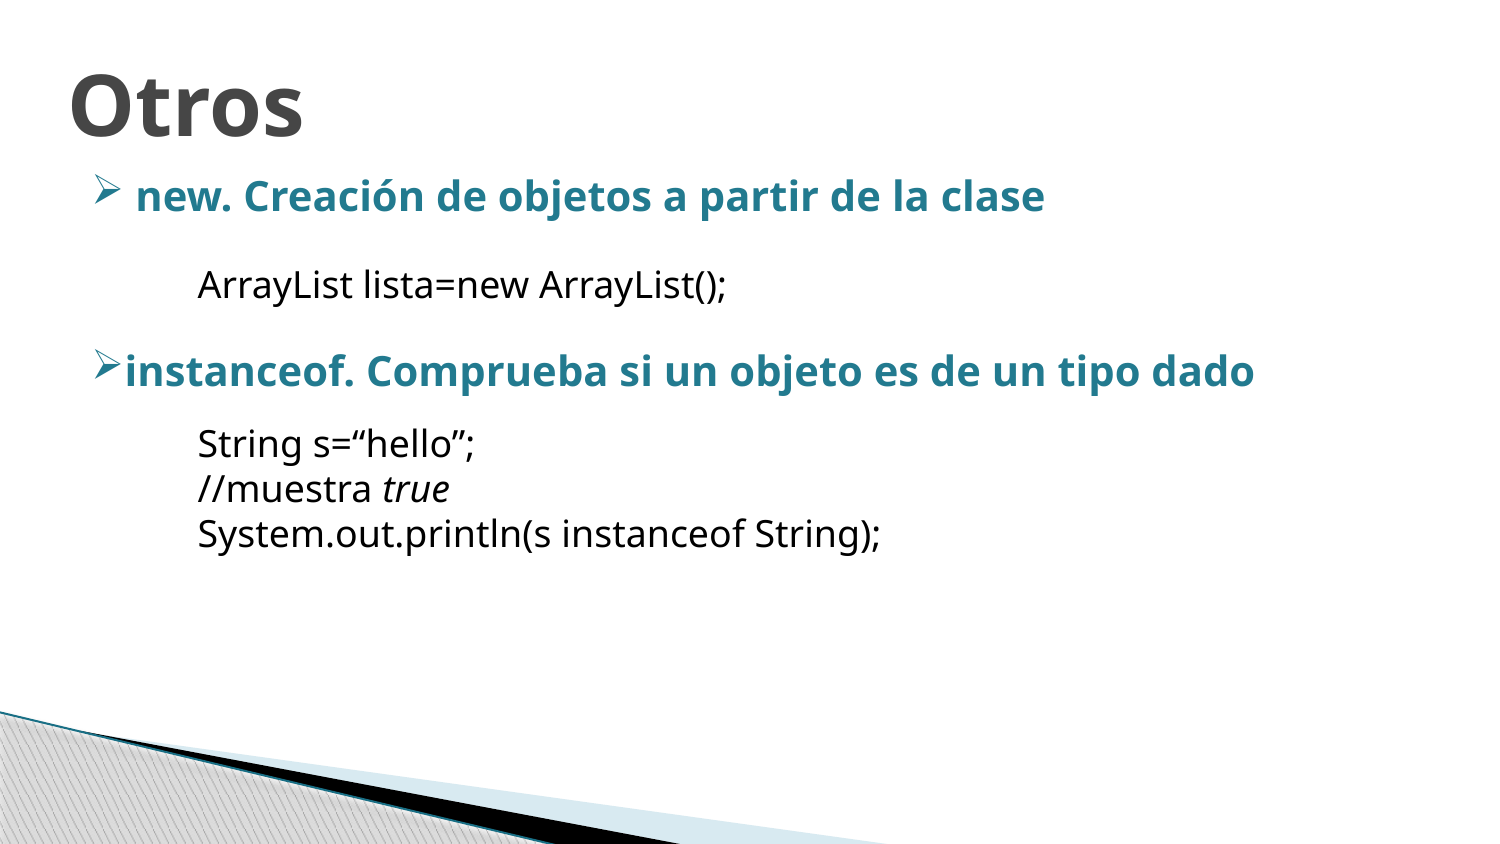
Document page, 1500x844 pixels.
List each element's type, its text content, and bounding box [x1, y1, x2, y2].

text_box ArrayList lista=new ArrayList(); [182, 253, 1365, 359]
text_box Otros [53, 43, 1388, 177]
text_box new. Creación de objetos a partir de la clase instanceof. Comprueba si un objeto es de un tipo dado [76, 161, 1412, 410]
text_box String s=“hello”; //muestra true System.out.println(s instanceof String); [182, 412, 1365, 608]
